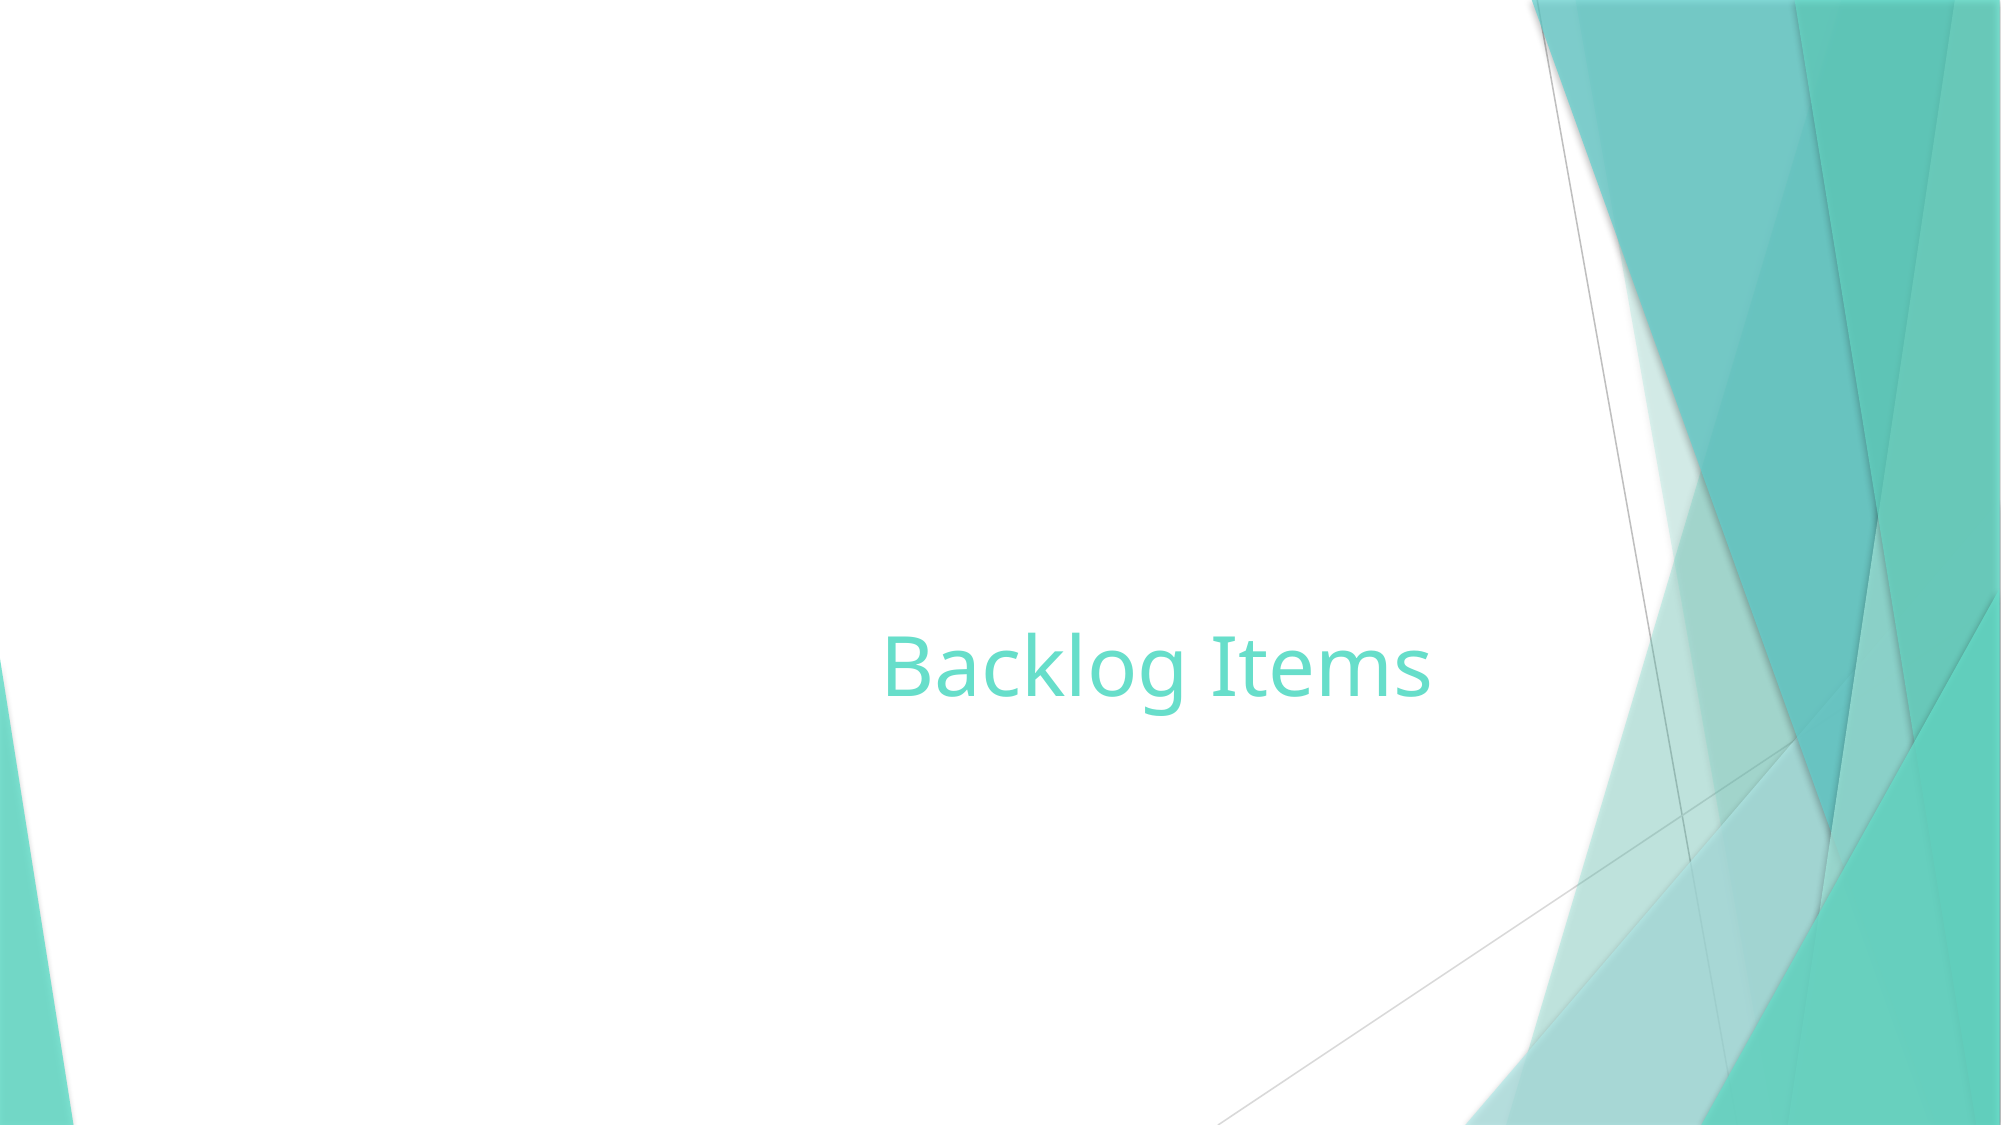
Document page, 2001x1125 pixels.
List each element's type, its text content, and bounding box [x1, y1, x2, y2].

title Backlog Items [865, 588, 1771, 721]
